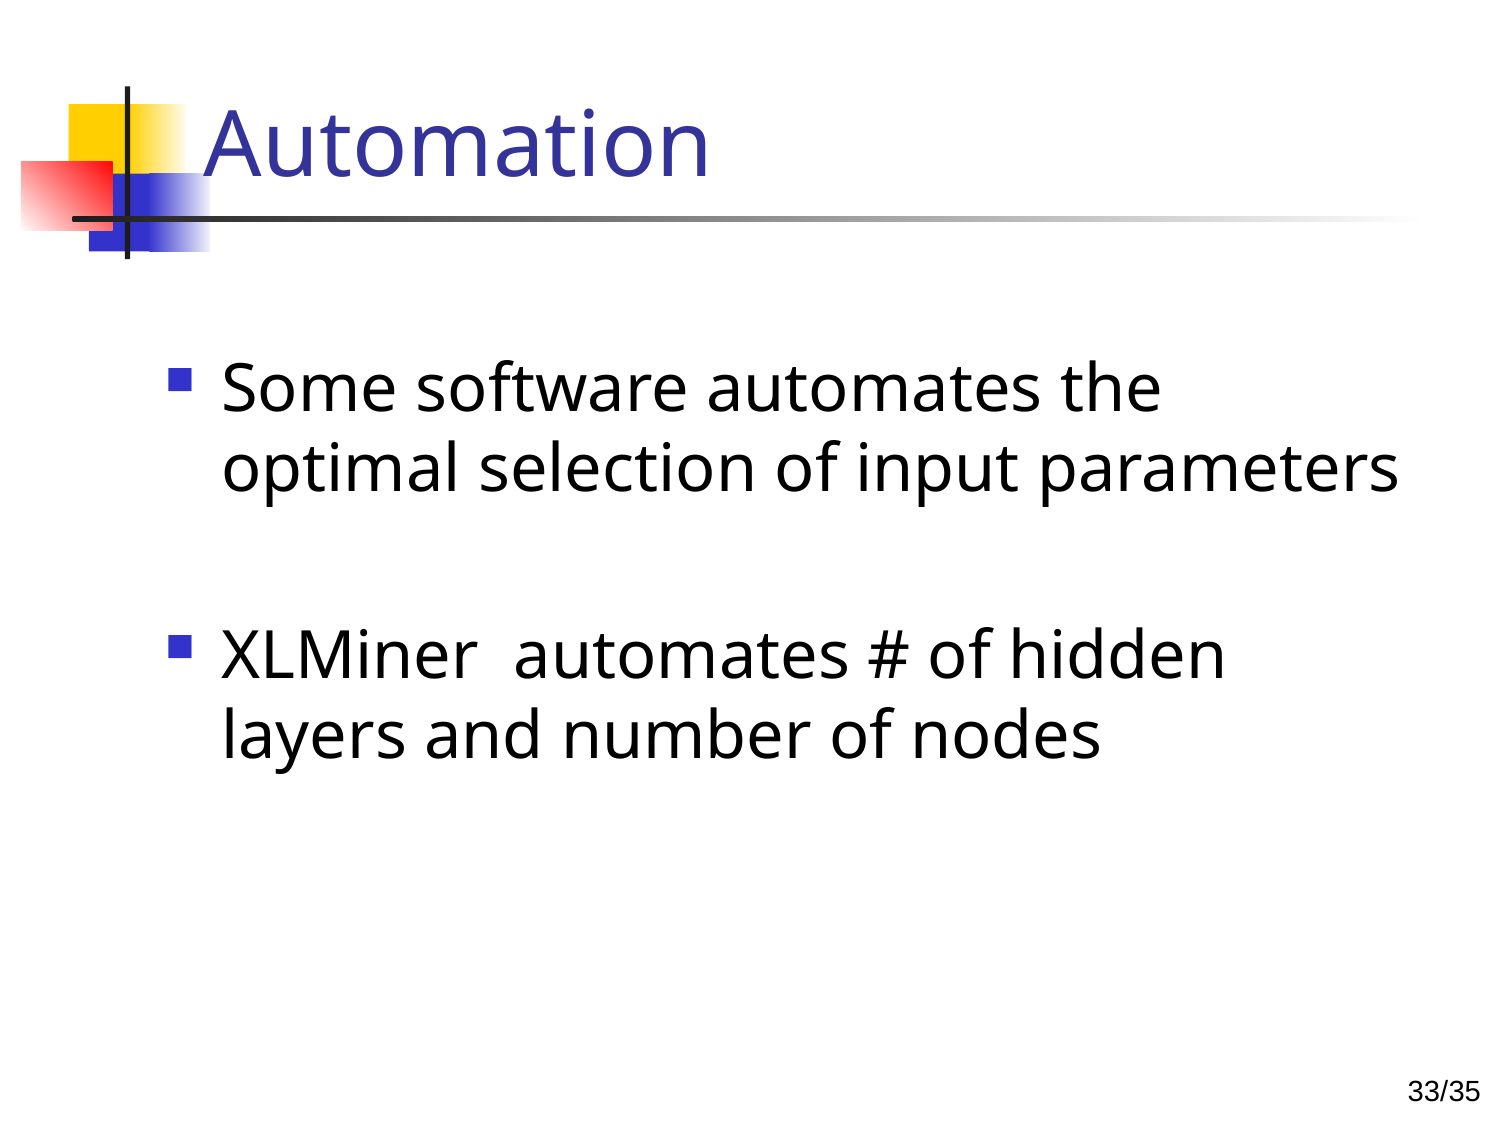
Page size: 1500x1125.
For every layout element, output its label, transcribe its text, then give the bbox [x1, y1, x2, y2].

list Some software automates the optimal selection of input parameters XLMiner automates # of hidden layers and number of nodes [150, 337, 1425, 988]
title Automation [188, 35, 1468, 203]
slide_number 32/35 [1183, 1039, 1497, 1116]
